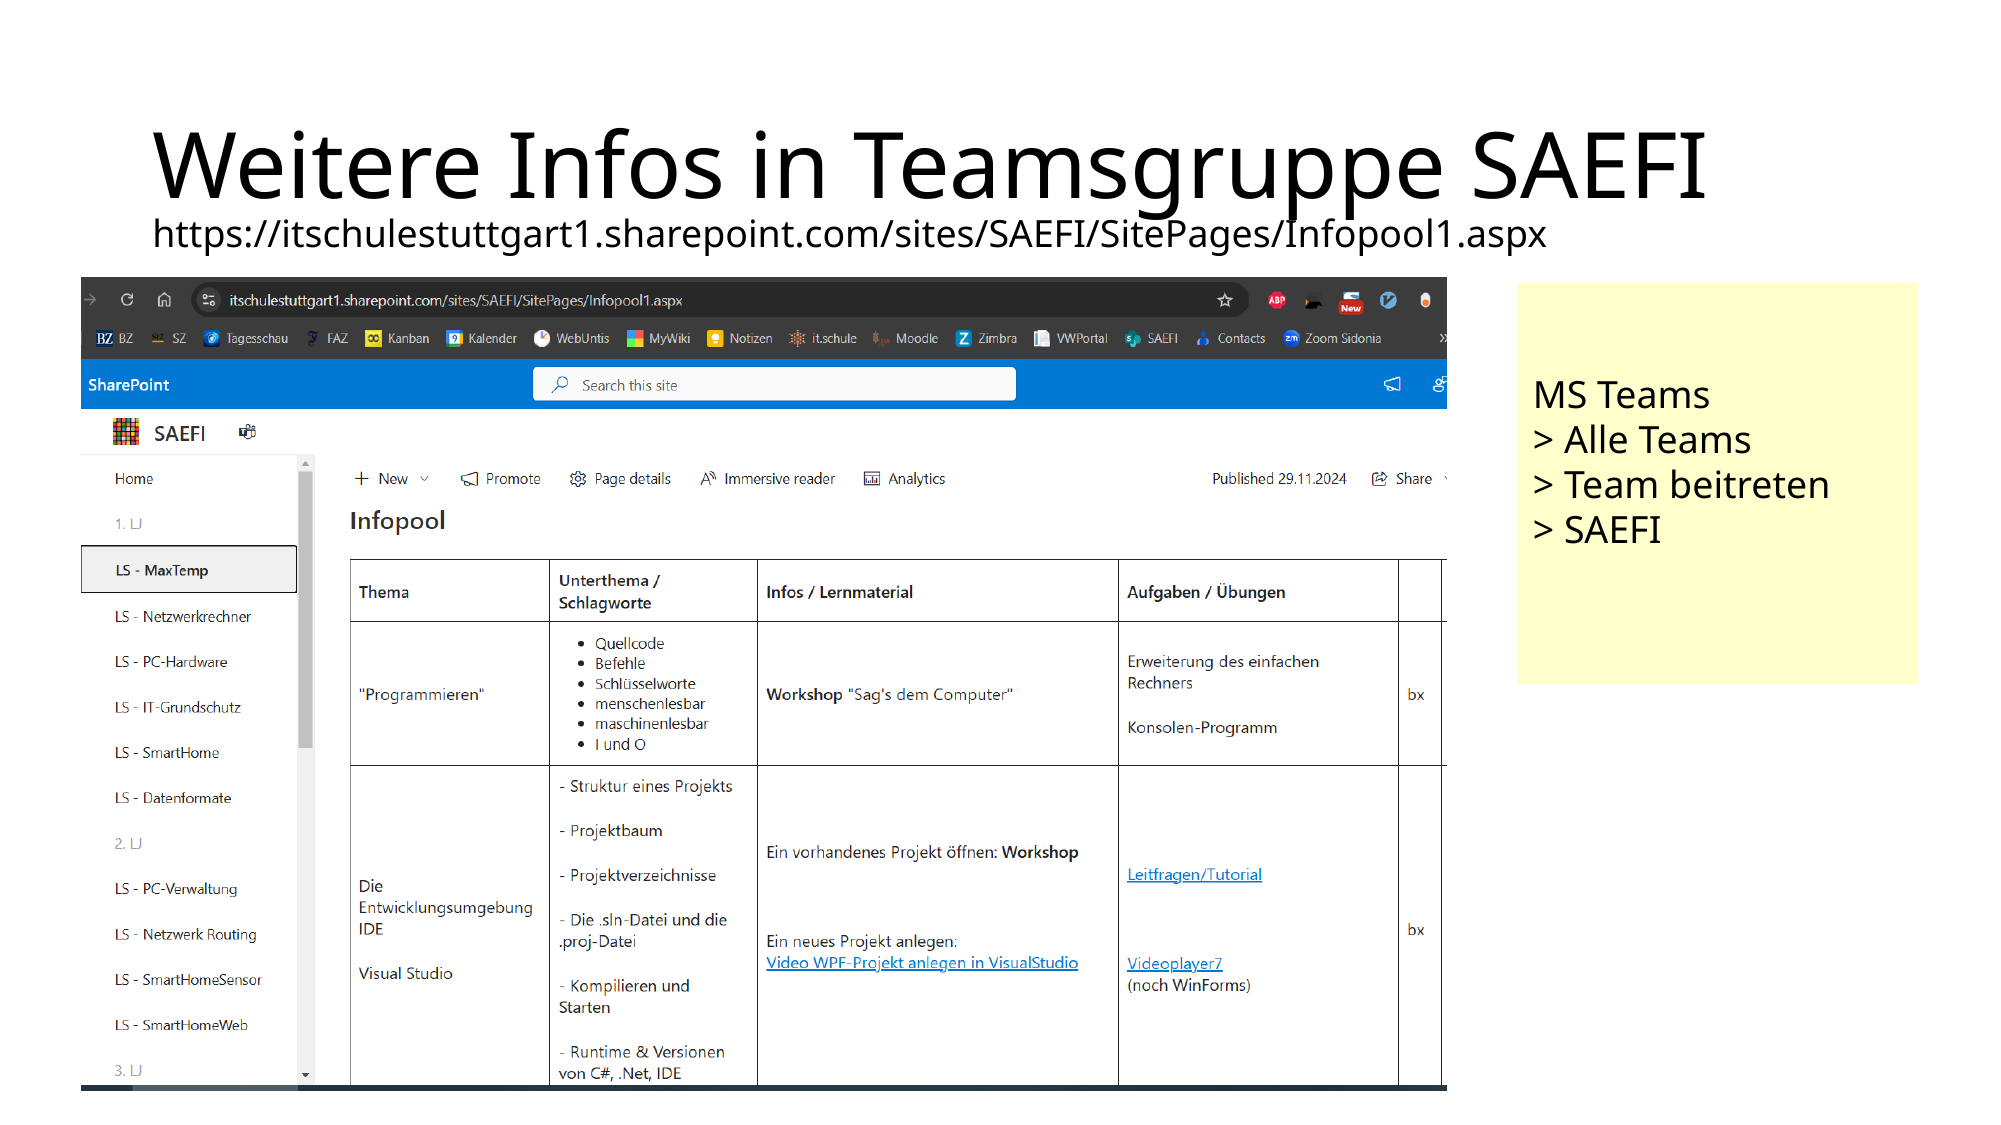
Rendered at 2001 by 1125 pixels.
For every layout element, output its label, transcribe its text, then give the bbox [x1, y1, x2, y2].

picture [81, 276, 1448, 1092]
text_box https://itschulestuttgart1.sharepoint.com/sites/SAEFI/SitePages/Infopool1.aspx [137, 203, 1610, 263]
title Weitere Infos in Teamsgruppe SAEFI [137, 59, 1863, 278]
text_box MS Teams > Alle Teams > Team beitreten > SAEFI [1517, 281, 1920, 686]
